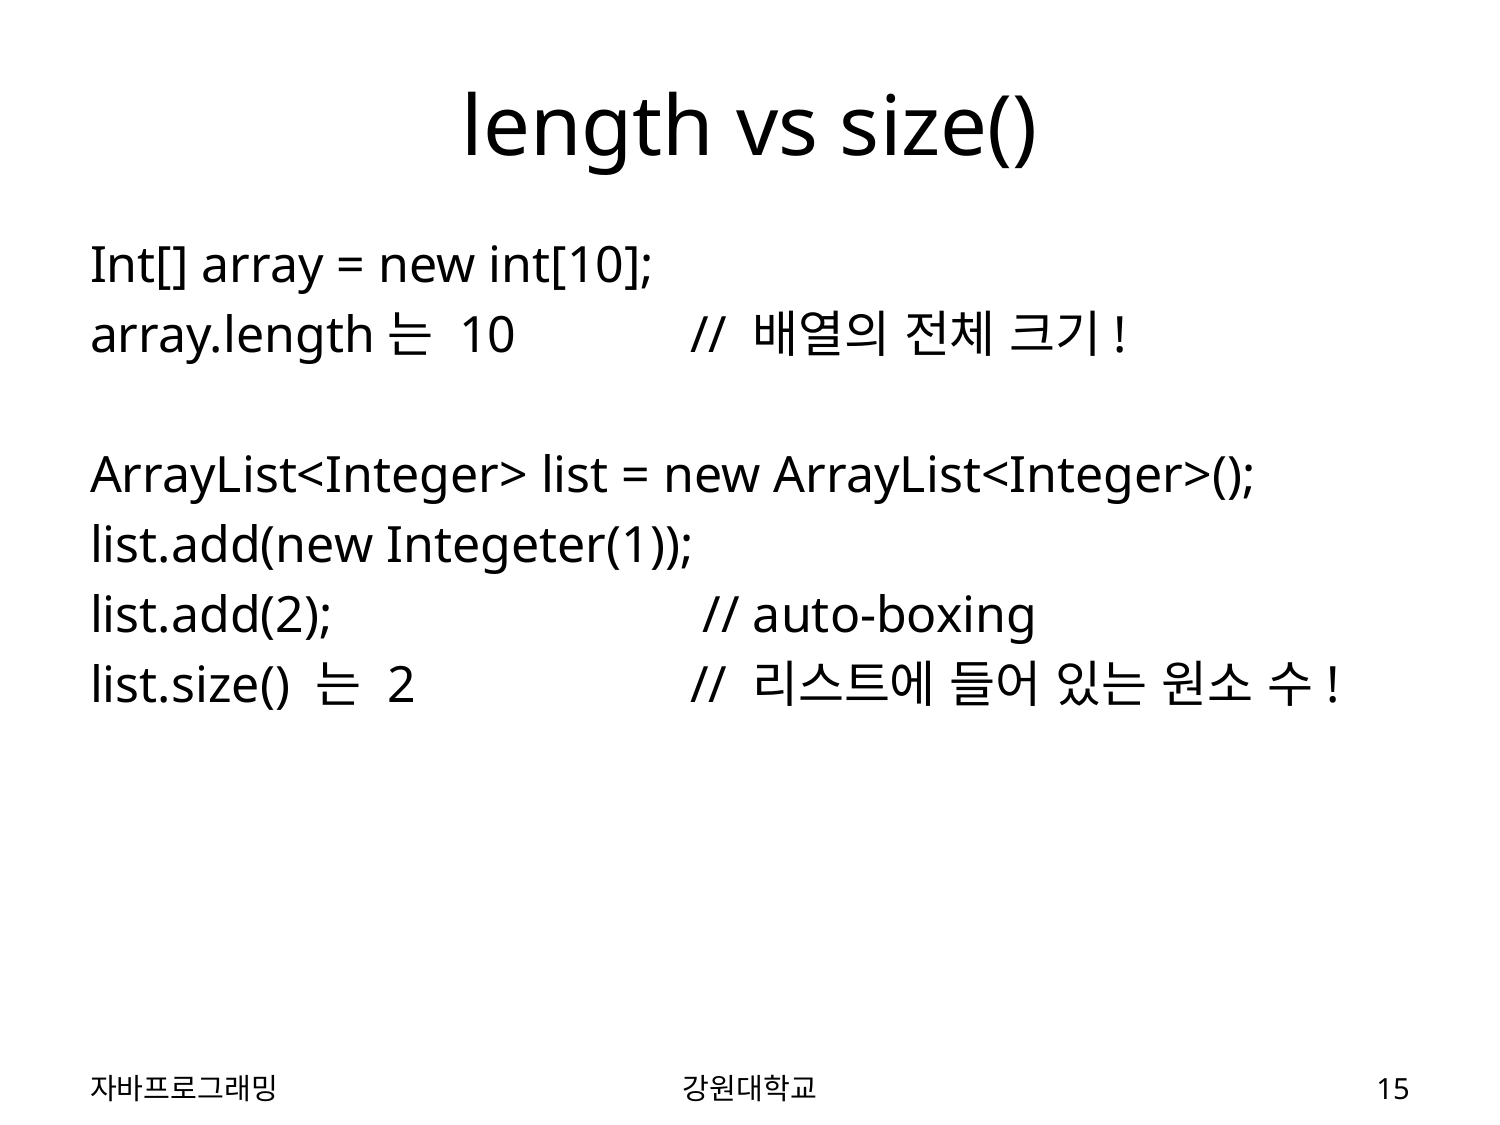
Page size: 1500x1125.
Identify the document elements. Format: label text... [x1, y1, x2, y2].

list Int[] array = new int[10]; array.length는 10 // 배열의 전체 크기! ArrayList<Integer> list = new ArrayList<Integer>(); list.add(new Integeter(1)); list.add(2); // auto-boxing list.size() 는 2 // 리스트에 들어 있는 원소 수! [74, 224, 1426, 1006]
slide_number 자바프로그래밍 [74, 1062, 476, 1103]
footer 강원대학교 [512, 1062, 988, 1103]
title length vs size() [74, 44, 1426, 201]
slide_number 15 [1074, 1062, 1426, 1103]
